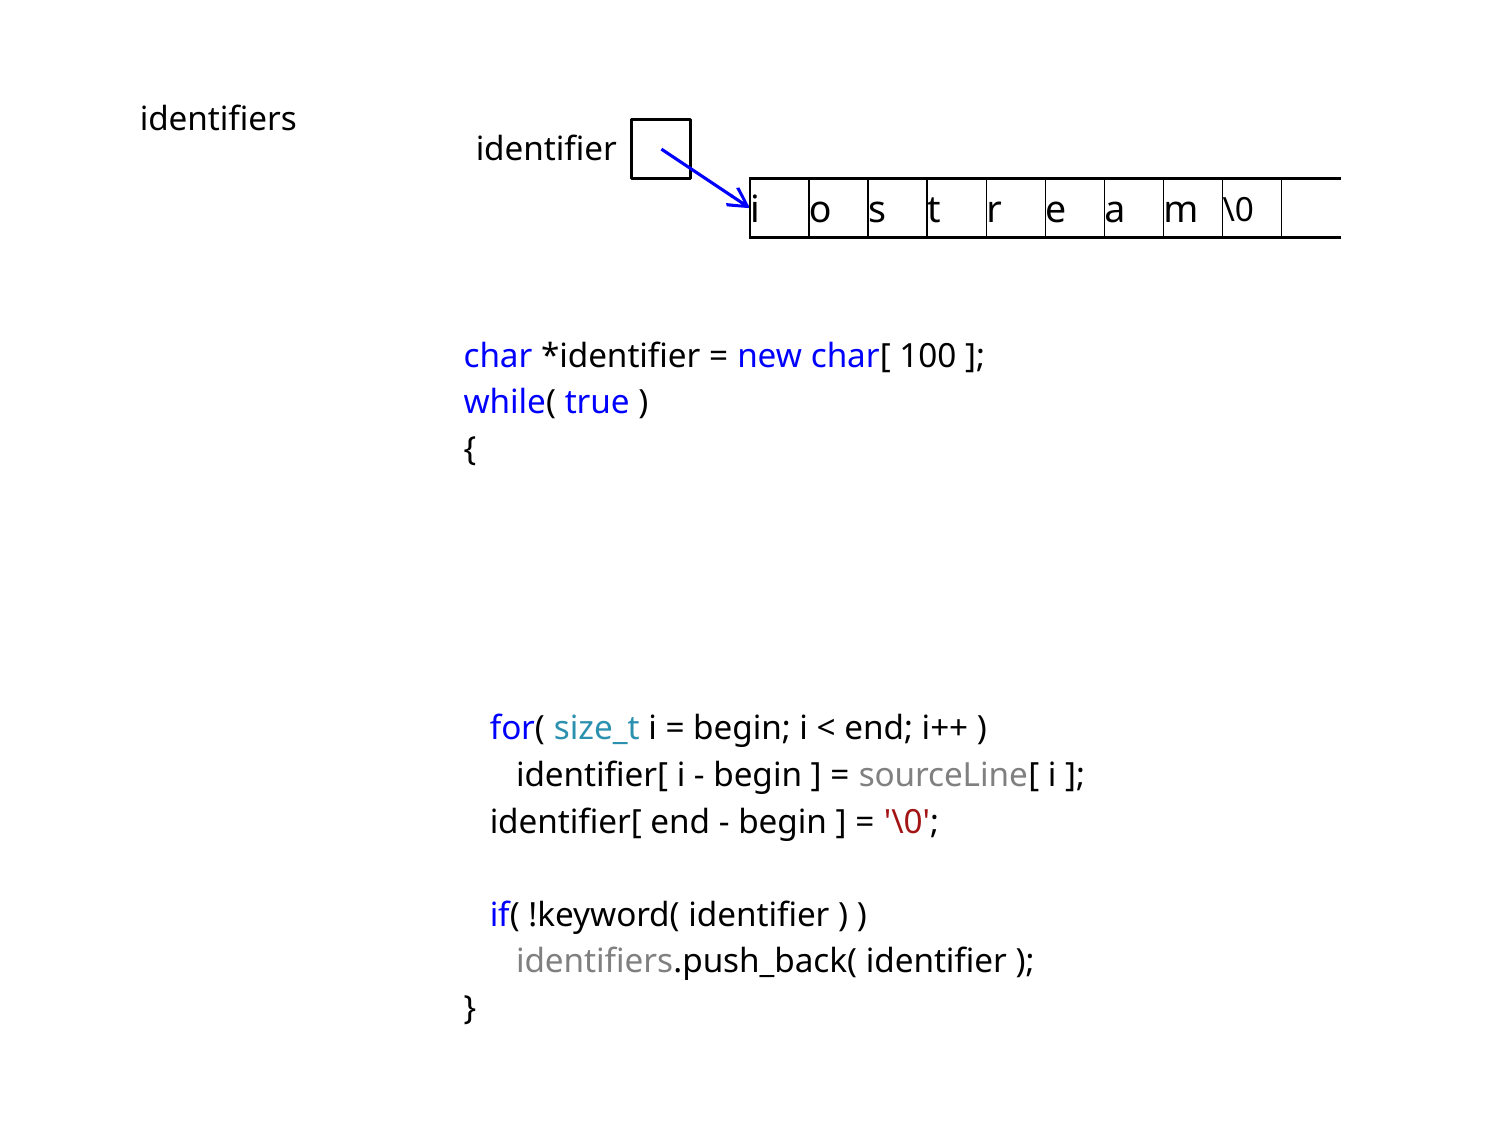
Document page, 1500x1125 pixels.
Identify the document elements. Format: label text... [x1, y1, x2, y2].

table_header a [1105, 180, 1163, 236]
text_box identifier [395, 119, 632, 179]
table_header s [869, 180, 926, 236]
table_header \0 [1223, 180, 1281, 236]
table_header [1282, 180, 1341, 236]
table_header t [928, 180, 986, 236]
table_header e [1046, 180, 1104, 236]
table_header o [810, 180, 867, 236]
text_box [661, 148, 751, 209]
text_box [630, 117, 693, 181]
table_header i [751, 180, 808, 236]
table_header r [987, 180, 1045, 236]
text_box identifiers [70, 90, 367, 149]
list char *identifier = new char[ 100 ]; while( true ) { for( size_t i = begin; i < end; i++ ) identifier[ i - begin ] = sourceLine[ i ]; identifier[ end - begin ] = '\0'; if( !keyword( identifier ) ) identifiers.push_back( identifier ); } [454, 326, 1430, 1065]
table_header m [1164, 180, 1222, 236]
